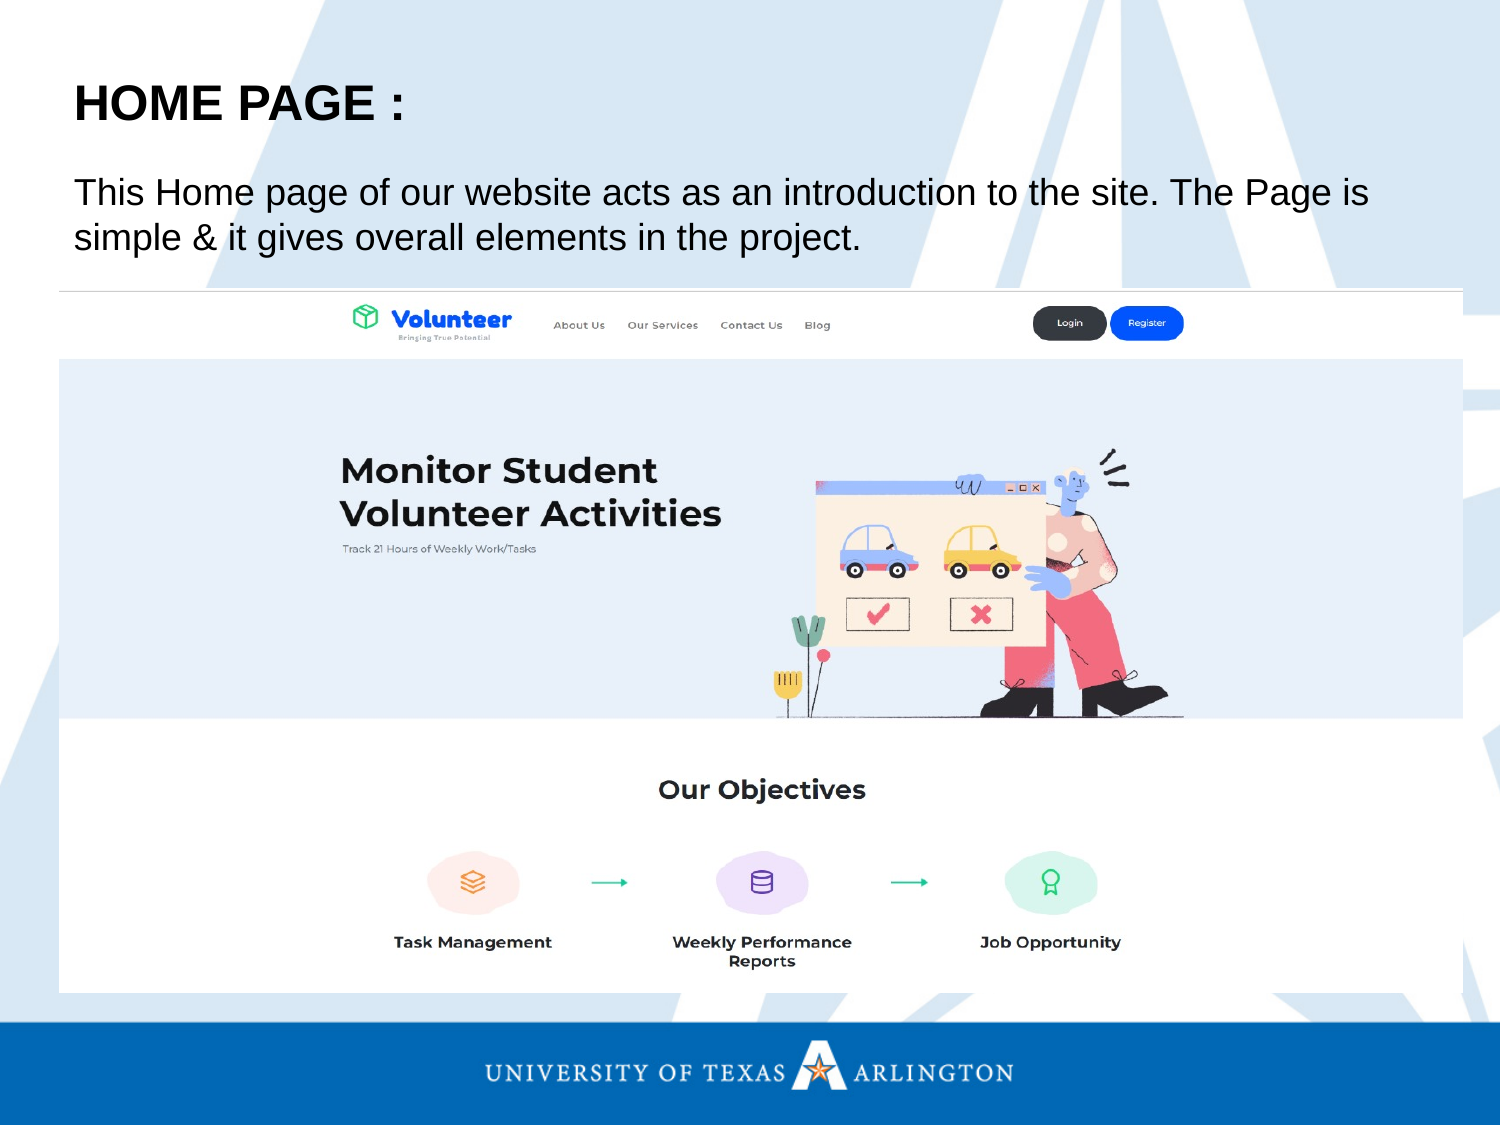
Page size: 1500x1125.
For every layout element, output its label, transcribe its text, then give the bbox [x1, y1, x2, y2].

picture [0, 0, 1500, 1125]
text_box HOME PAGE : [59, 63, 423, 160]
text_box This Home page of our website acts as an introduction to the site. The Page is simple & it gives overall elements in the project. [59, 160, 1463, 266]
